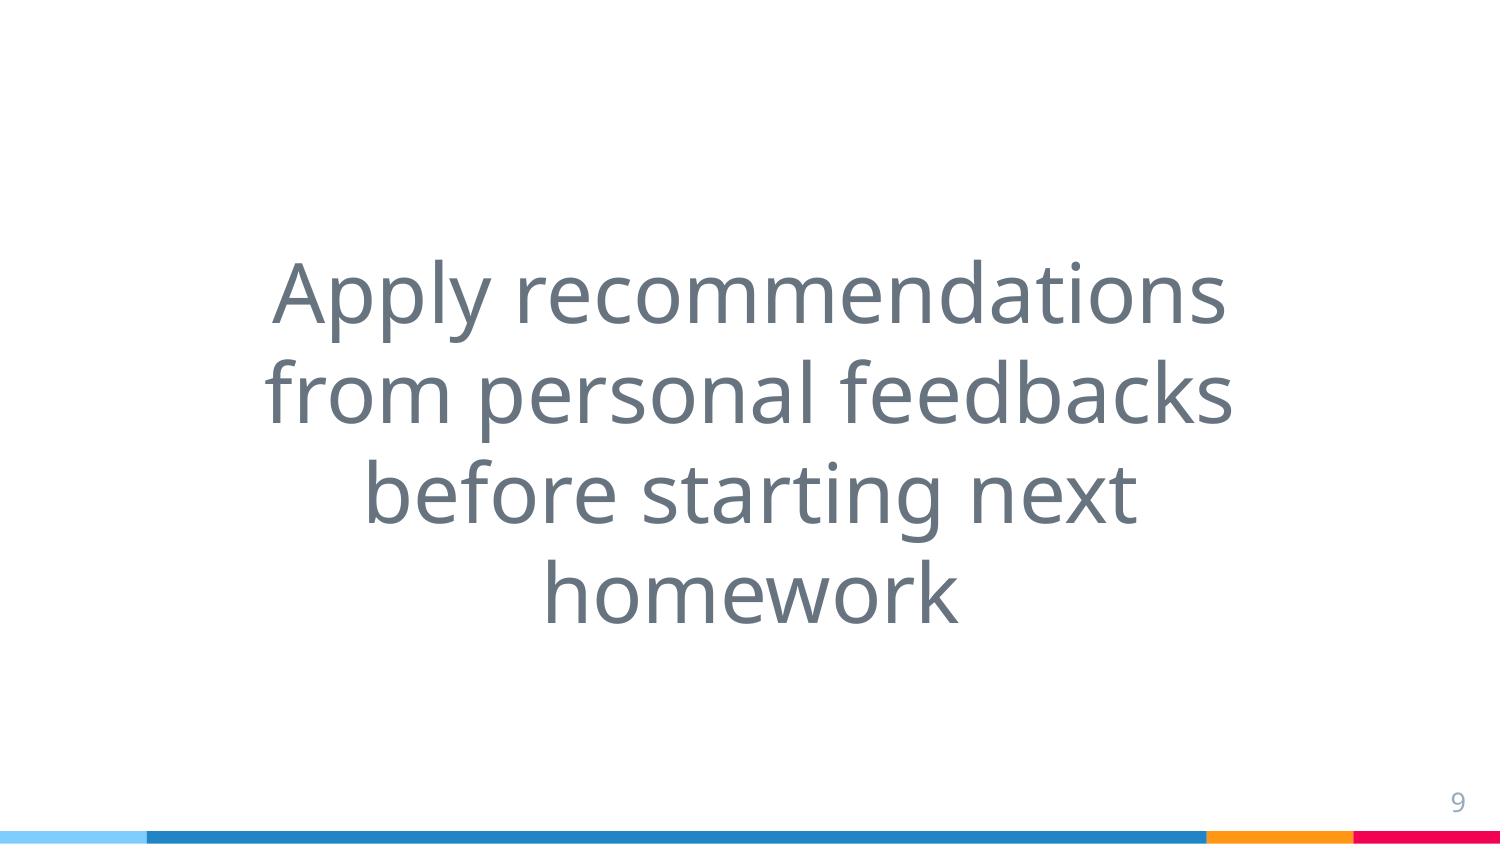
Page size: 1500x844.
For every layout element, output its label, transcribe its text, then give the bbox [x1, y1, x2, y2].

list Apply recommendations from personal feedbacks before starting next homework [146, 225, 1337, 809]
slide_number 9 [1391, 770, 1482, 822]
